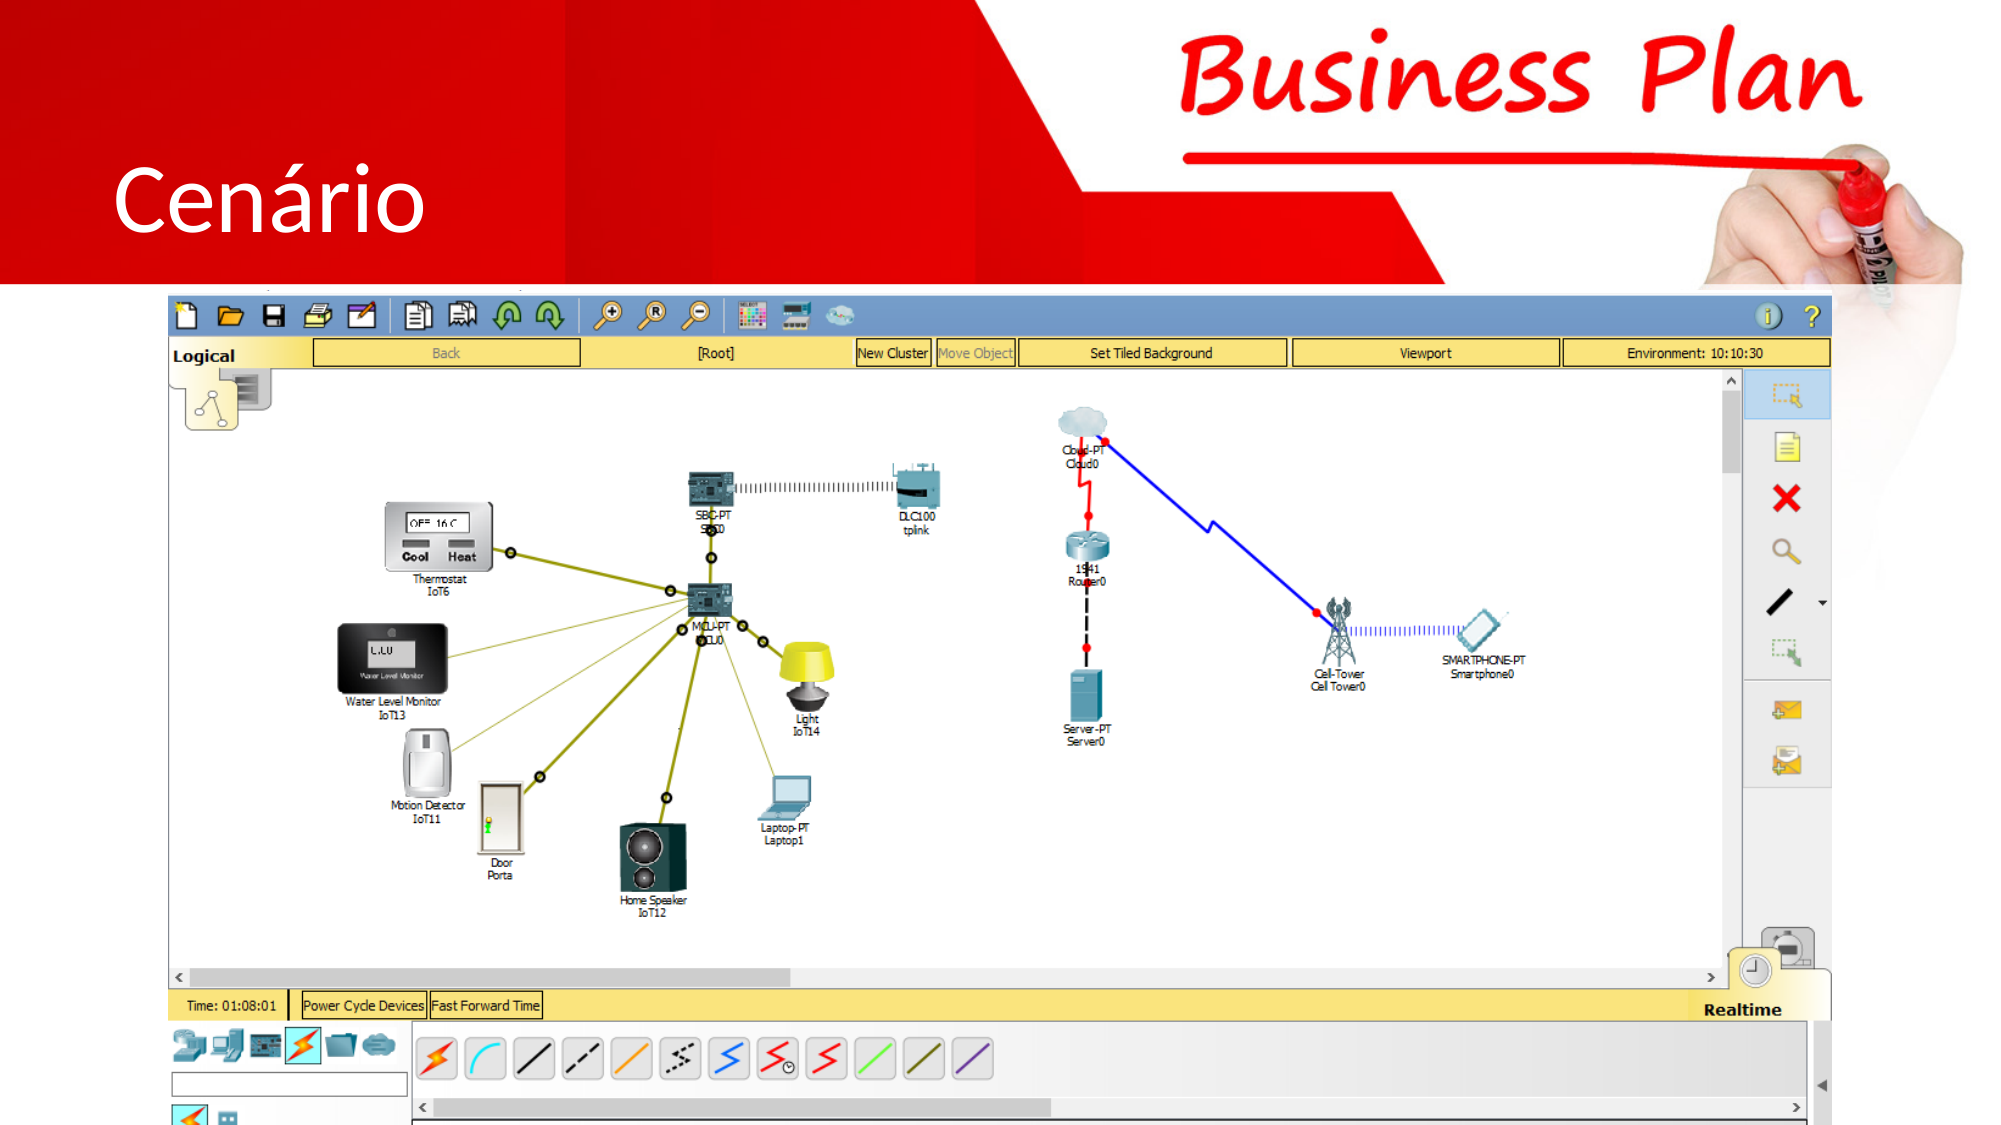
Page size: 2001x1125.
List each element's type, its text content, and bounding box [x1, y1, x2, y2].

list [167, 289, 1833, 1125]
picture [0, 0, 2001, 1125]
title Cenário [98, 94, 1902, 290]
